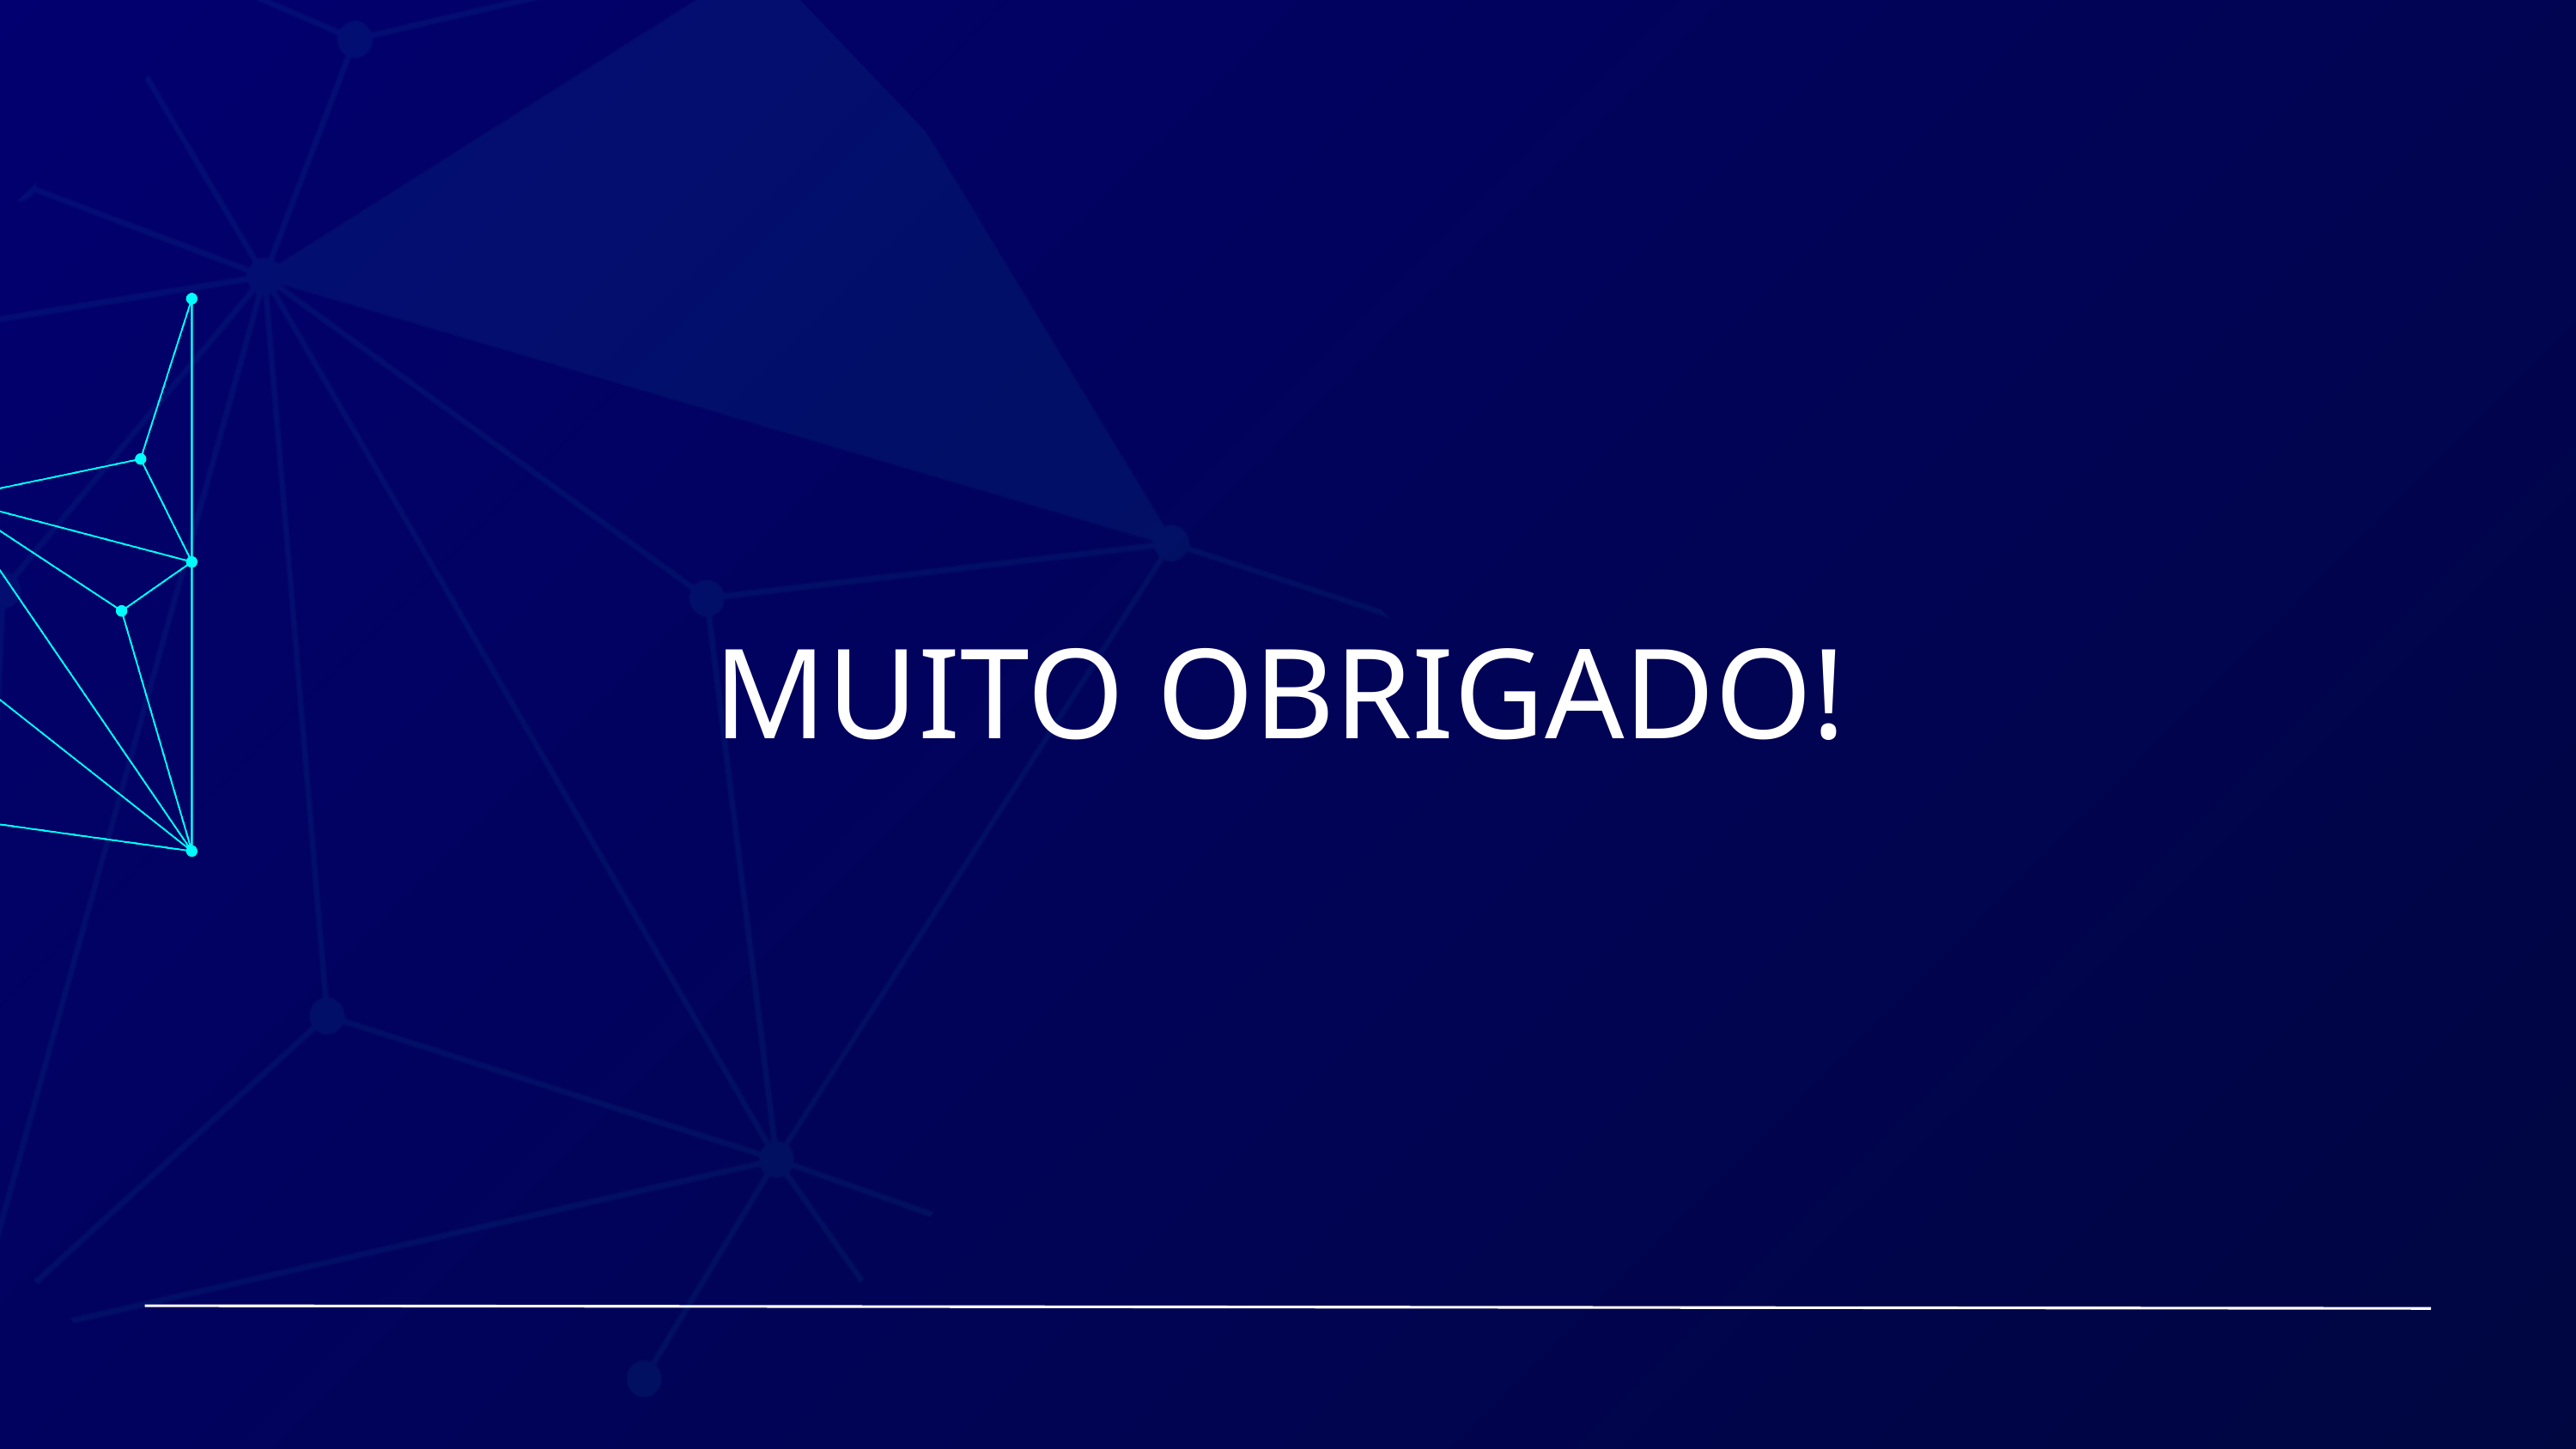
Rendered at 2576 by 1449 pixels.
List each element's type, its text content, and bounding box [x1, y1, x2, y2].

text_box [0, 0, 1418, 1449]
text_box MUITO OBRIGADO! [714, 647, 1862, 764]
text_box [0, 293, 197, 858]
